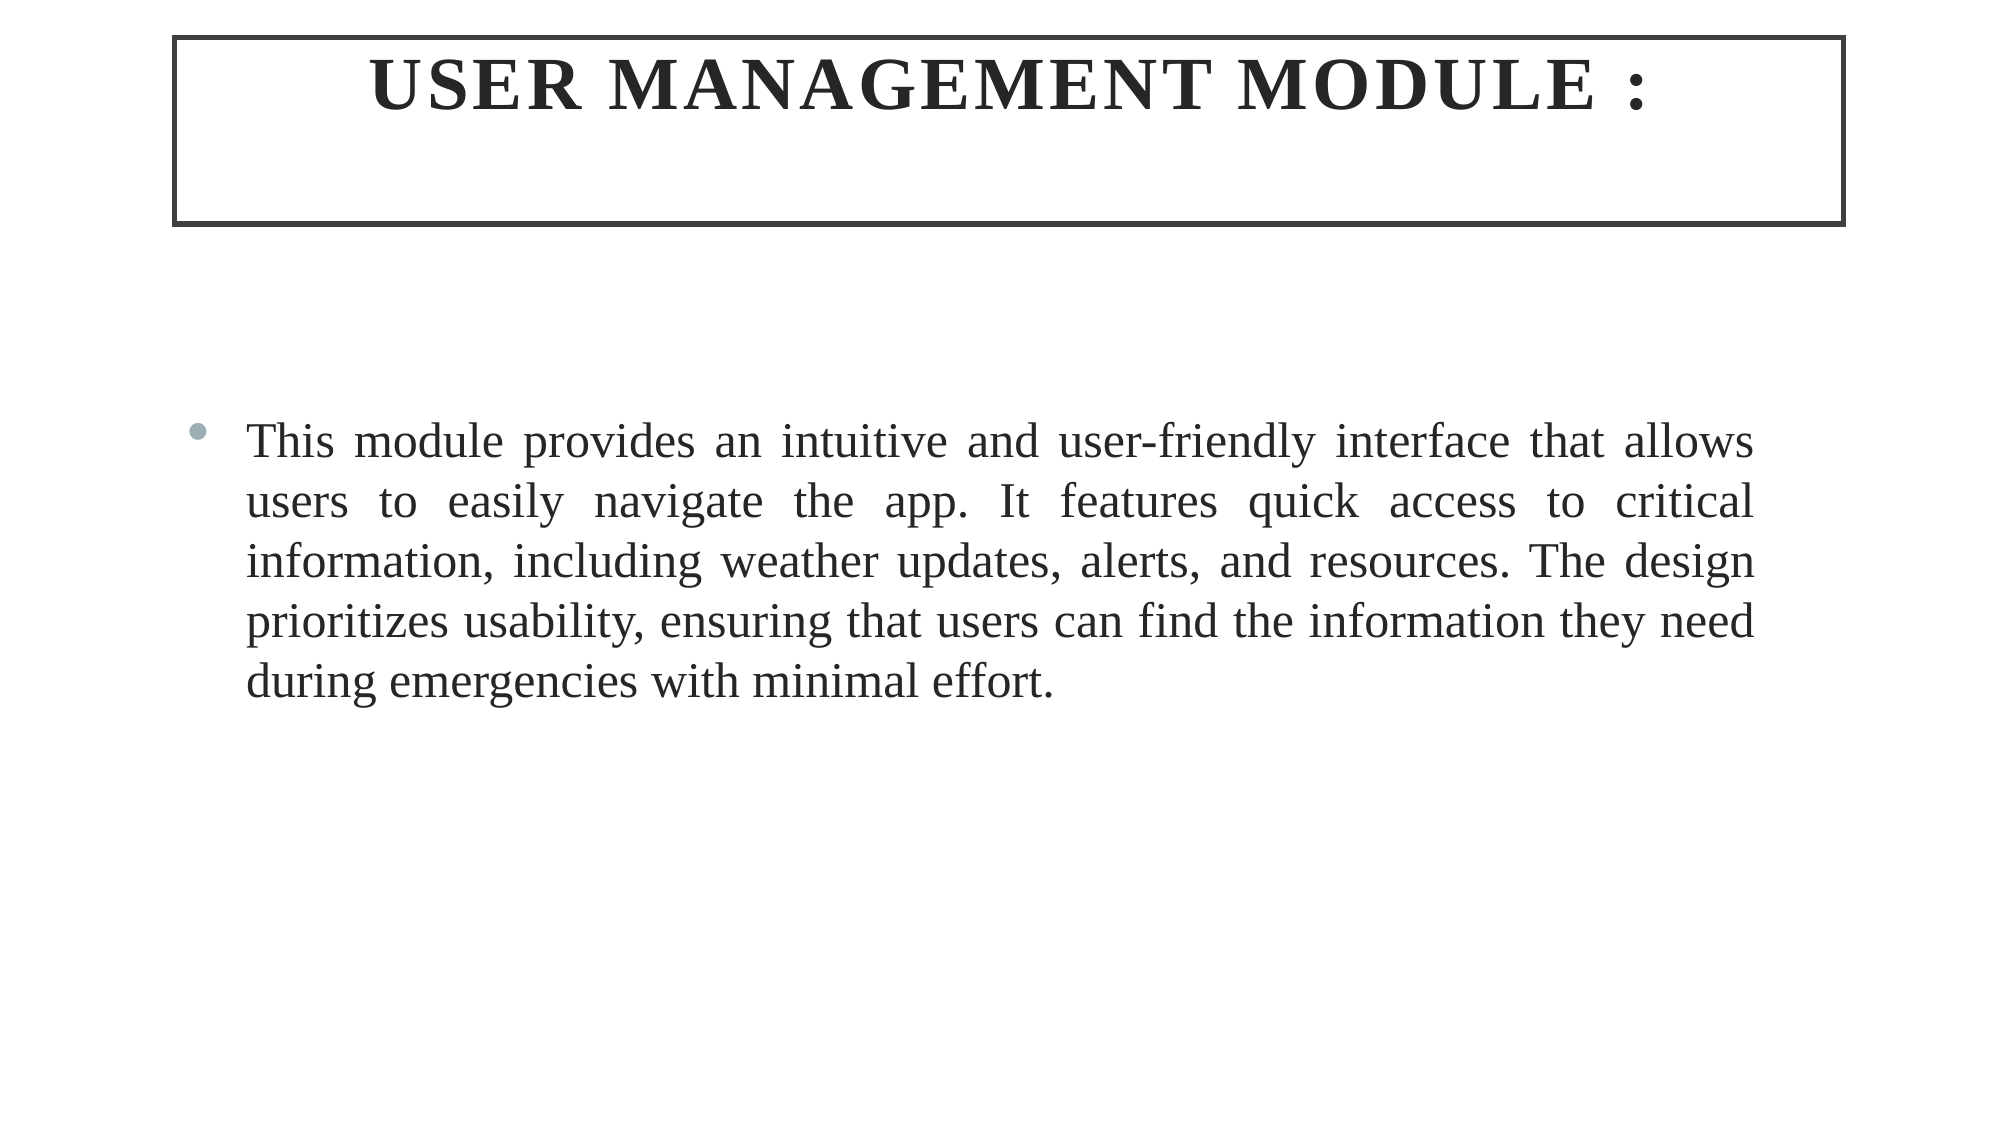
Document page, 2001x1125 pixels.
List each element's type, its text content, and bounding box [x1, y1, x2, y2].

title User Management Module : [172, 35, 1846, 227]
list This module provides an intuitive and user-friendly interface that allows users to easily navigate the app. It features quick access to critical information, including weather updates, alerts, and resources. The design prioritizes usability, ensuring that users can find the information they need during emergencies with minimal effort. [174, 336, 1844, 942]
